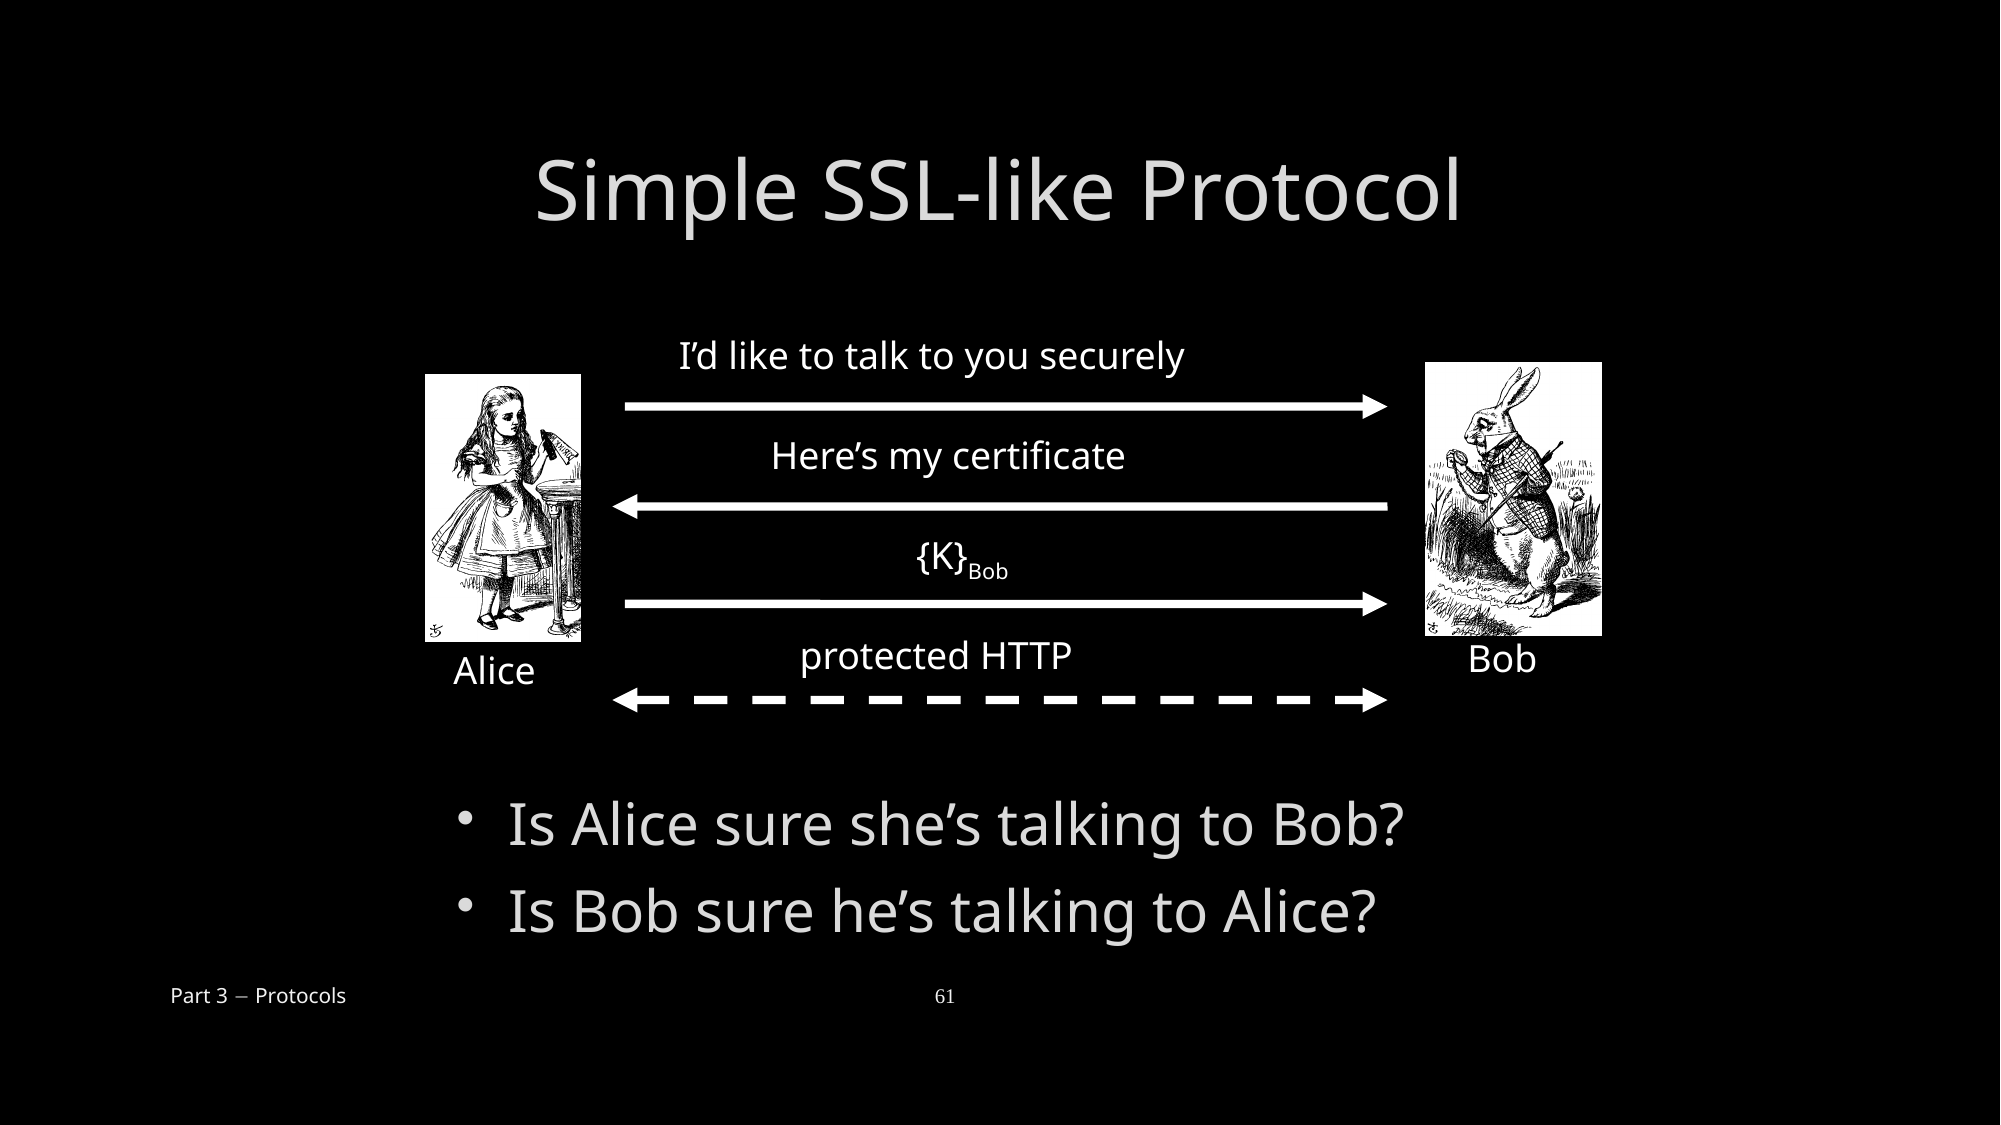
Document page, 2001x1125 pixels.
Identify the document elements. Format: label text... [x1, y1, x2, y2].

picture [424, 374, 581, 642]
text_box protected HTTP [784, 624, 1088, 685]
text_box [612, 693, 630, 707]
text_box Here’s my certificate [755, 424, 1142, 485]
footer Part 3  Protocols 61 [149, 965, 1245, 1025]
list Is Alice sure she’s talking to Bob? Is Bob sure he’s talking to Alice? [437, 787, 1563, 988]
title Simple SSL-like Protocol [362, 87, 1638, 288]
text_box Bob [1452, 646, 1553, 688]
text_box [612, 500, 1388, 513]
text_box [624, 597, 1388, 611]
text_box Alice [438, 654, 551, 700]
picture [1424, 362, 1602, 636]
text_box [1370, 693, 1388, 707]
text_box {K}Bob [901, 524, 1024, 591]
text_box [624, 400, 1388, 413]
text_box I’d like to talk to you securely [663, 324, 1201, 385]
